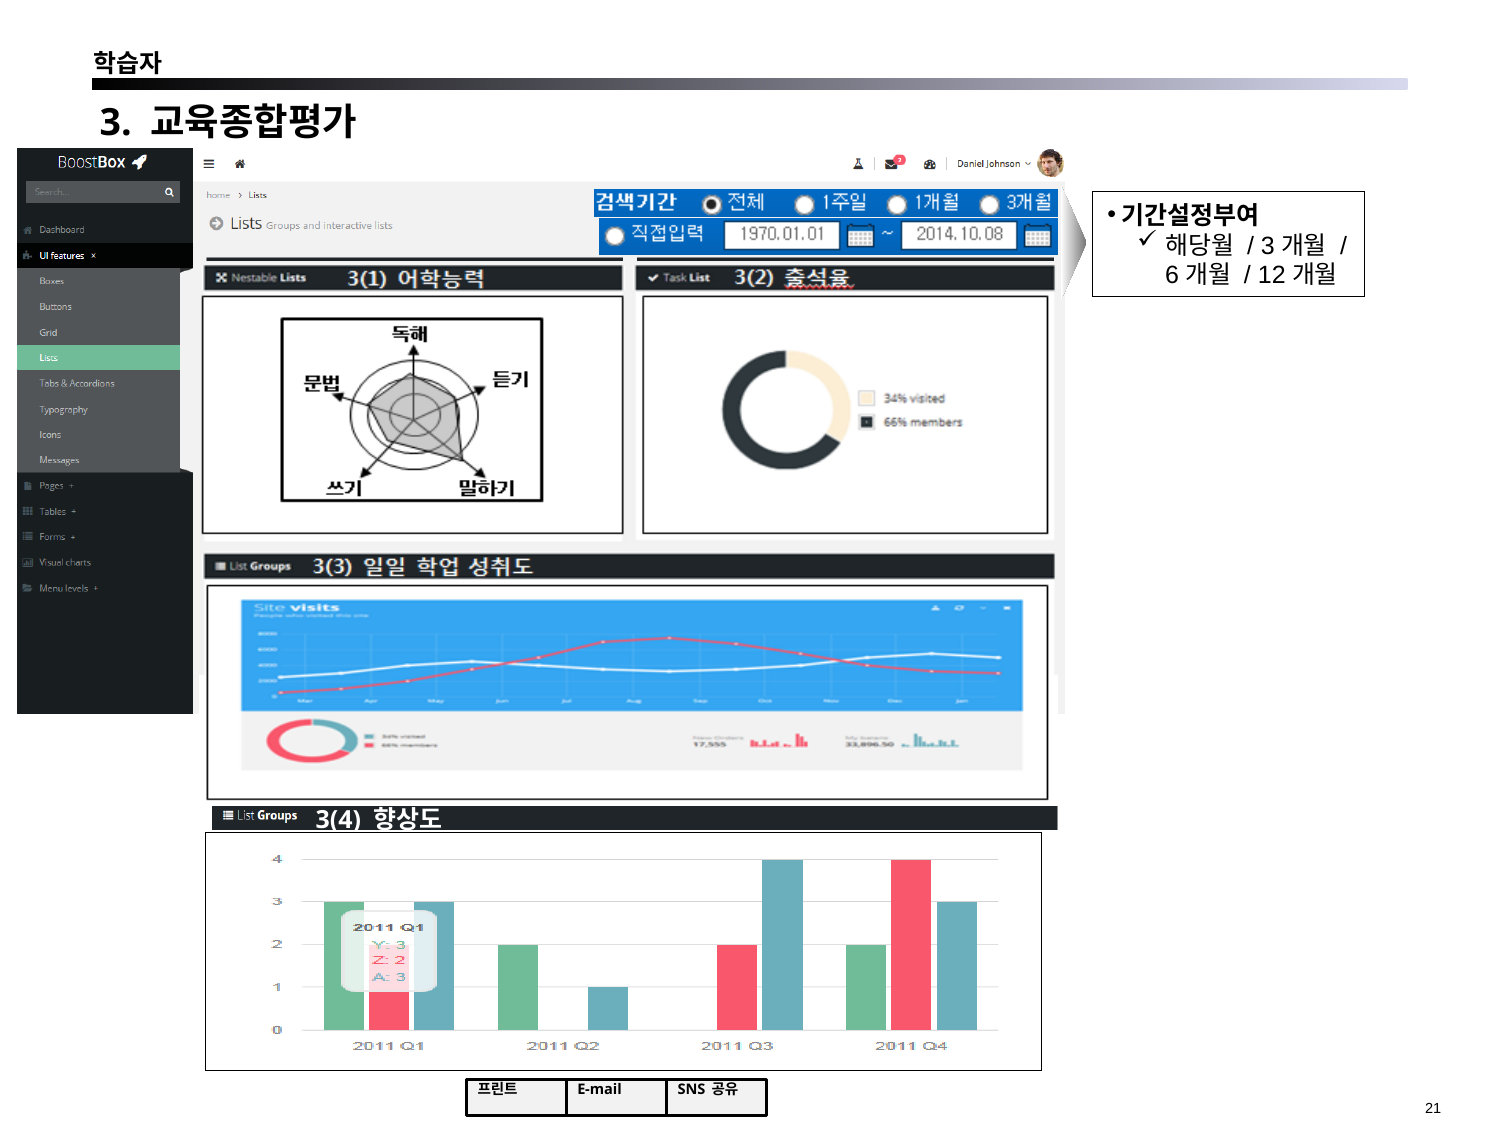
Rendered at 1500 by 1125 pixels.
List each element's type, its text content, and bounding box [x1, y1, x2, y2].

text_box 기간설정부여 해당월 / 3개월 / 6개월 / 12개월 [1092, 191, 1365, 297]
text_box [1069, 203, 1087, 283]
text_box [17, 148, 1065, 1071]
text_box SNS 공유 [666, 1079, 767, 1116]
text_box 3. 교육종합평가 [99, 91, 1480, 225]
text_box 프린트 [466, 1079, 566, 1116]
text_box 학습자 [93, 47, 300, 78]
text_box E-mail [566, 1079, 666, 1116]
